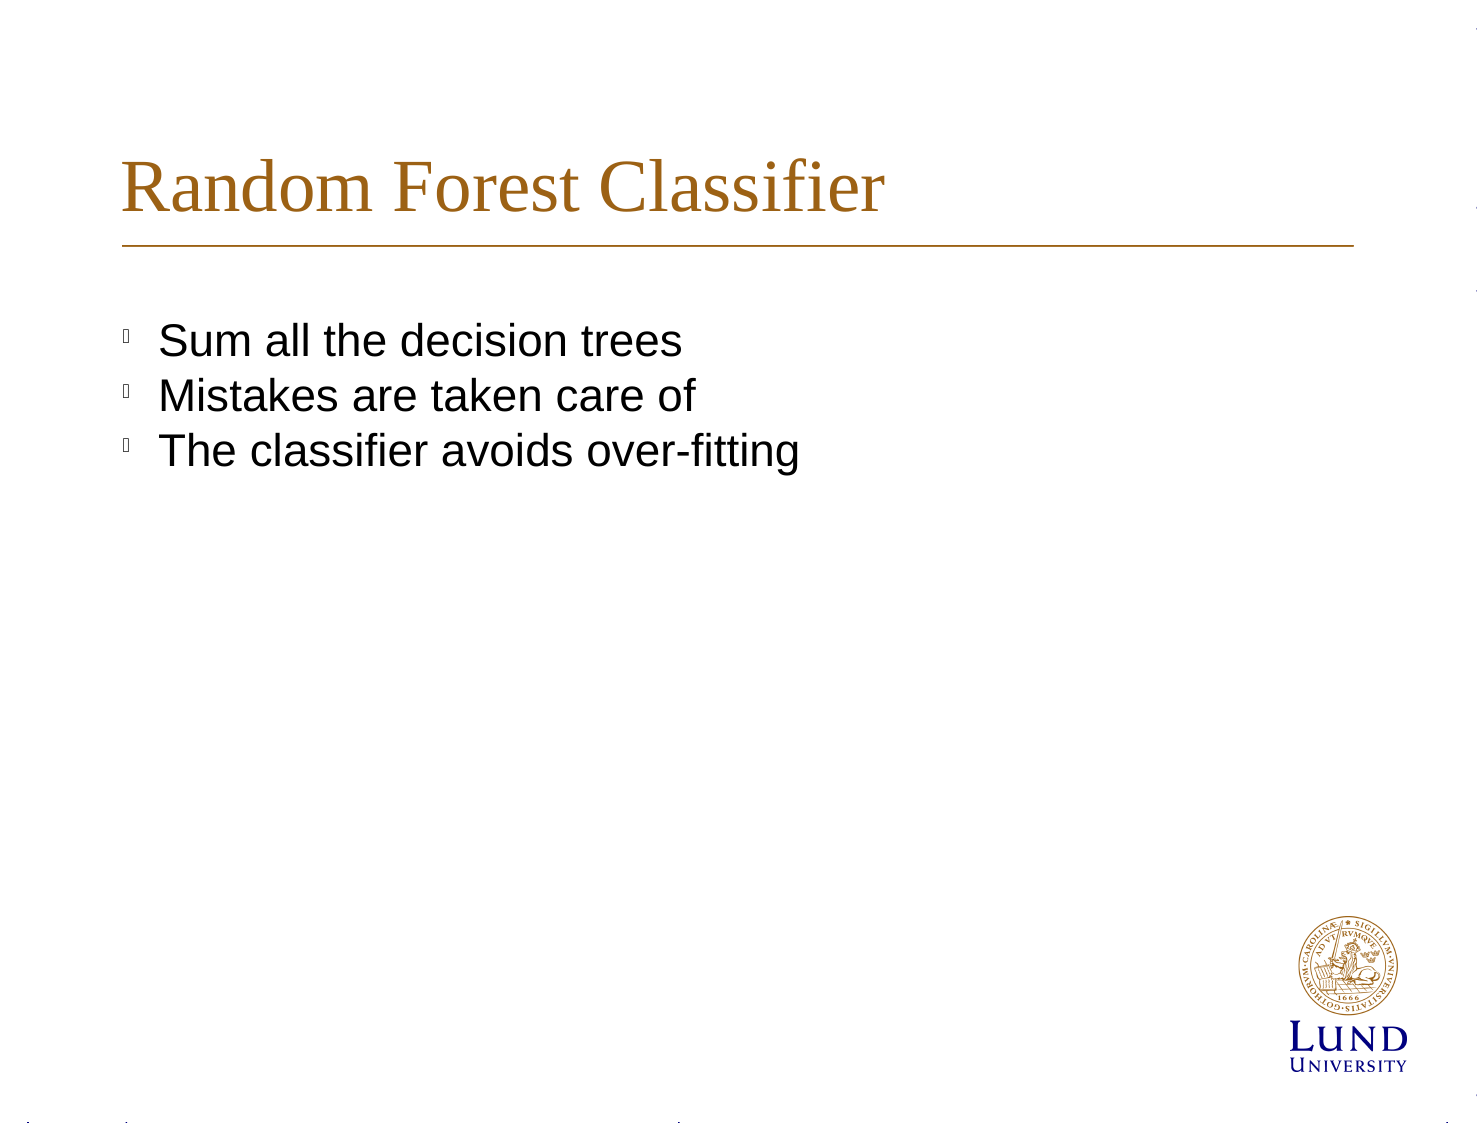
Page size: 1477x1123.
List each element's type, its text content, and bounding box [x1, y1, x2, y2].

text_box Sum all the decision trees Mistakes are taken care of The classifier avoids over-fitting [107, 303, 1353, 888]
text_box Random Forest Classifier [105, 46, 1353, 234]
picture [1290, 916, 1407, 1072]
